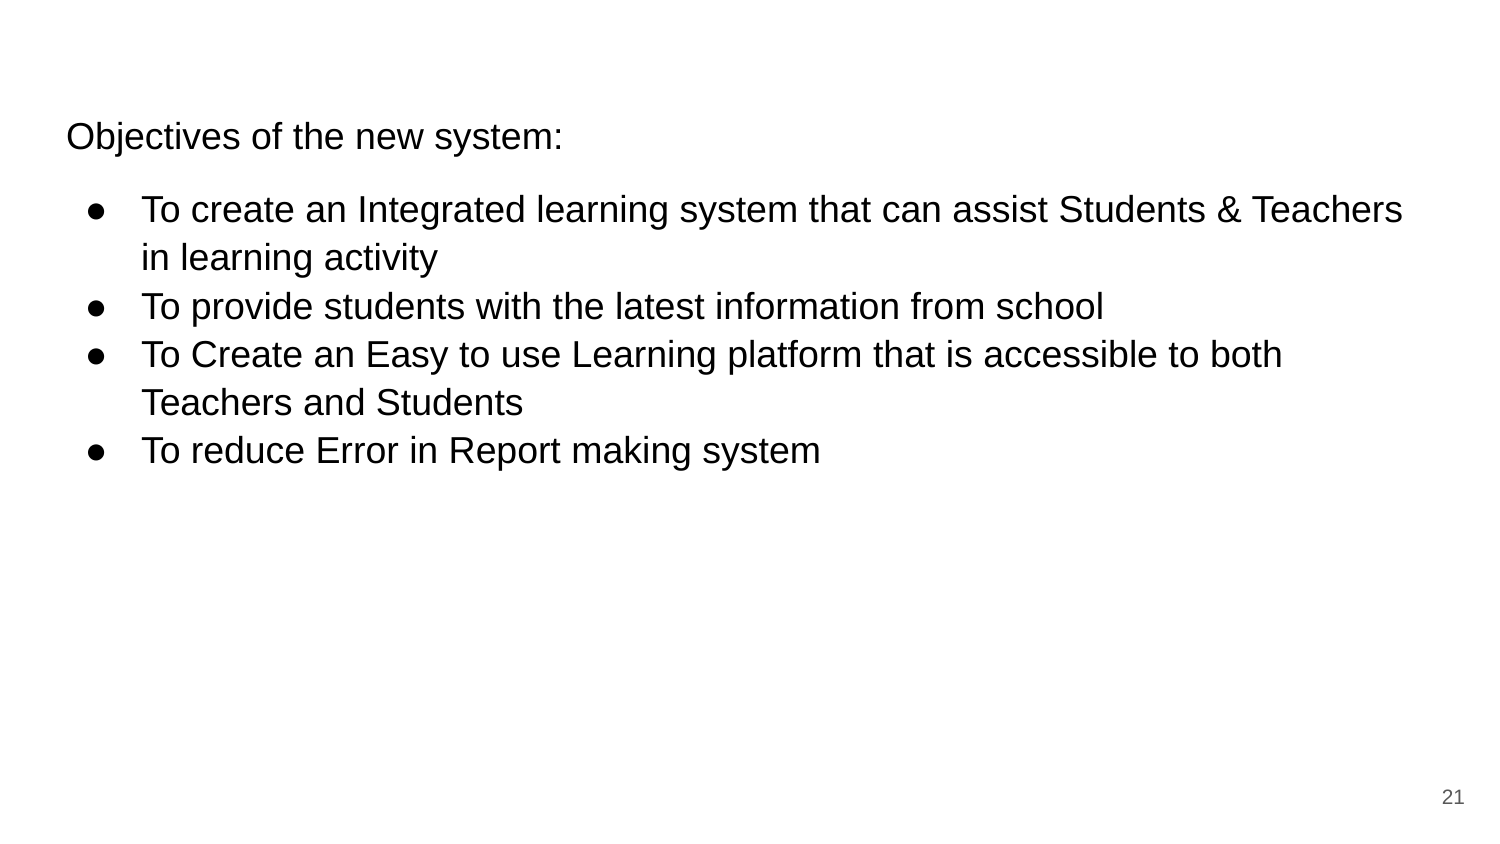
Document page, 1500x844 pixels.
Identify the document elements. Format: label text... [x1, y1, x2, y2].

slide_number ‹#› [1389, 764, 1480, 830]
list Objectives of the new system: To create an Integrated learning system that can assist Students & Teachers in learning activity To provide students with the latest information from school To Create an Easy to use Learning platform that is accessible to both Teachers and Students To reduce Error in Report making system [51, 94, 1449, 655]
